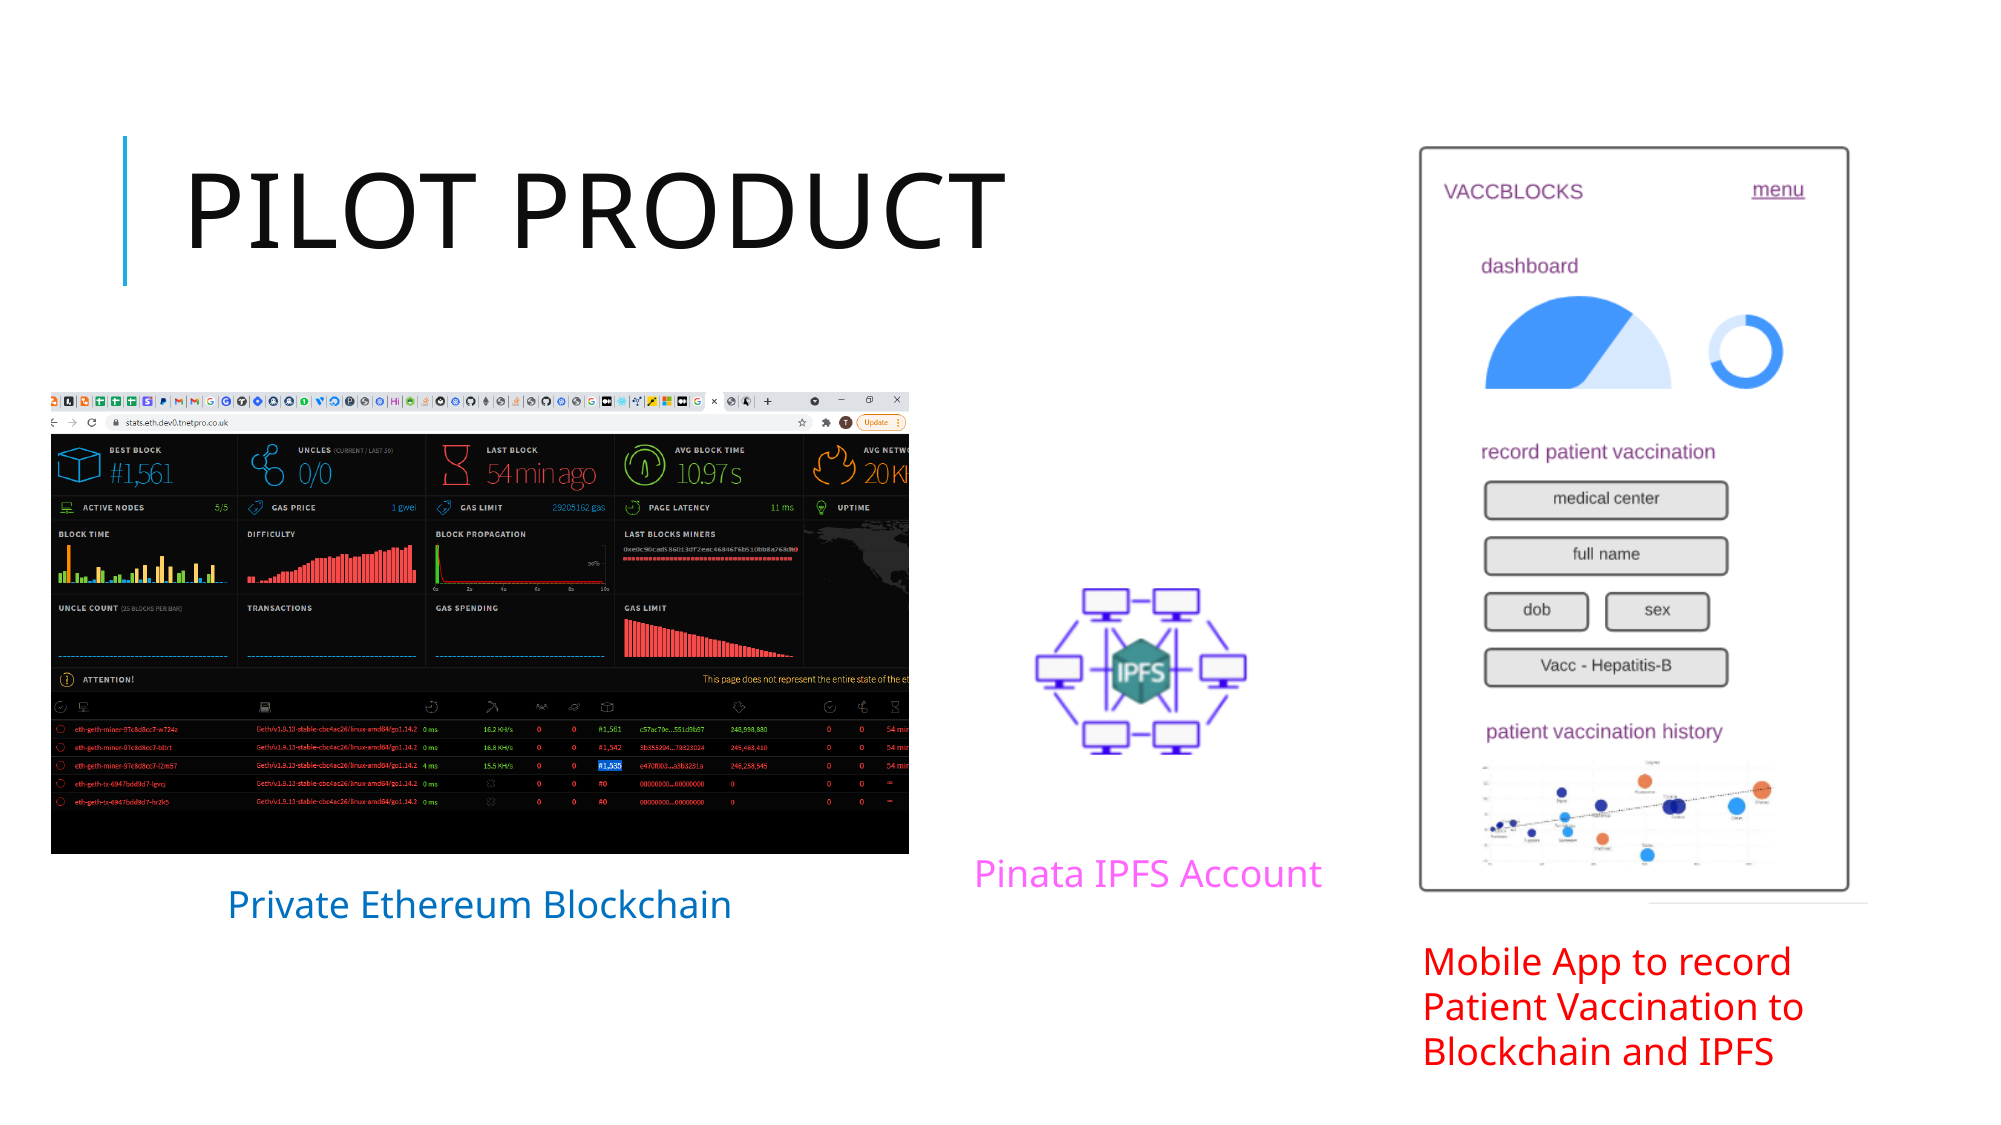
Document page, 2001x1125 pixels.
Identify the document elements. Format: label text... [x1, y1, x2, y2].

text_box Private Ethereum Blockchain [212, 873, 748, 933]
picture [1396, 133, 1868, 904]
text_box Mobile App to record Patient Vaccination to Blockchain and IPFS [1407, 930, 1908, 1080]
picture [994, 587, 1275, 766]
title Pilot product [168, 96, 1763, 342]
picture [51, 391, 910, 854]
text_box Pinata IPFS Account [958, 842, 1348, 903]
